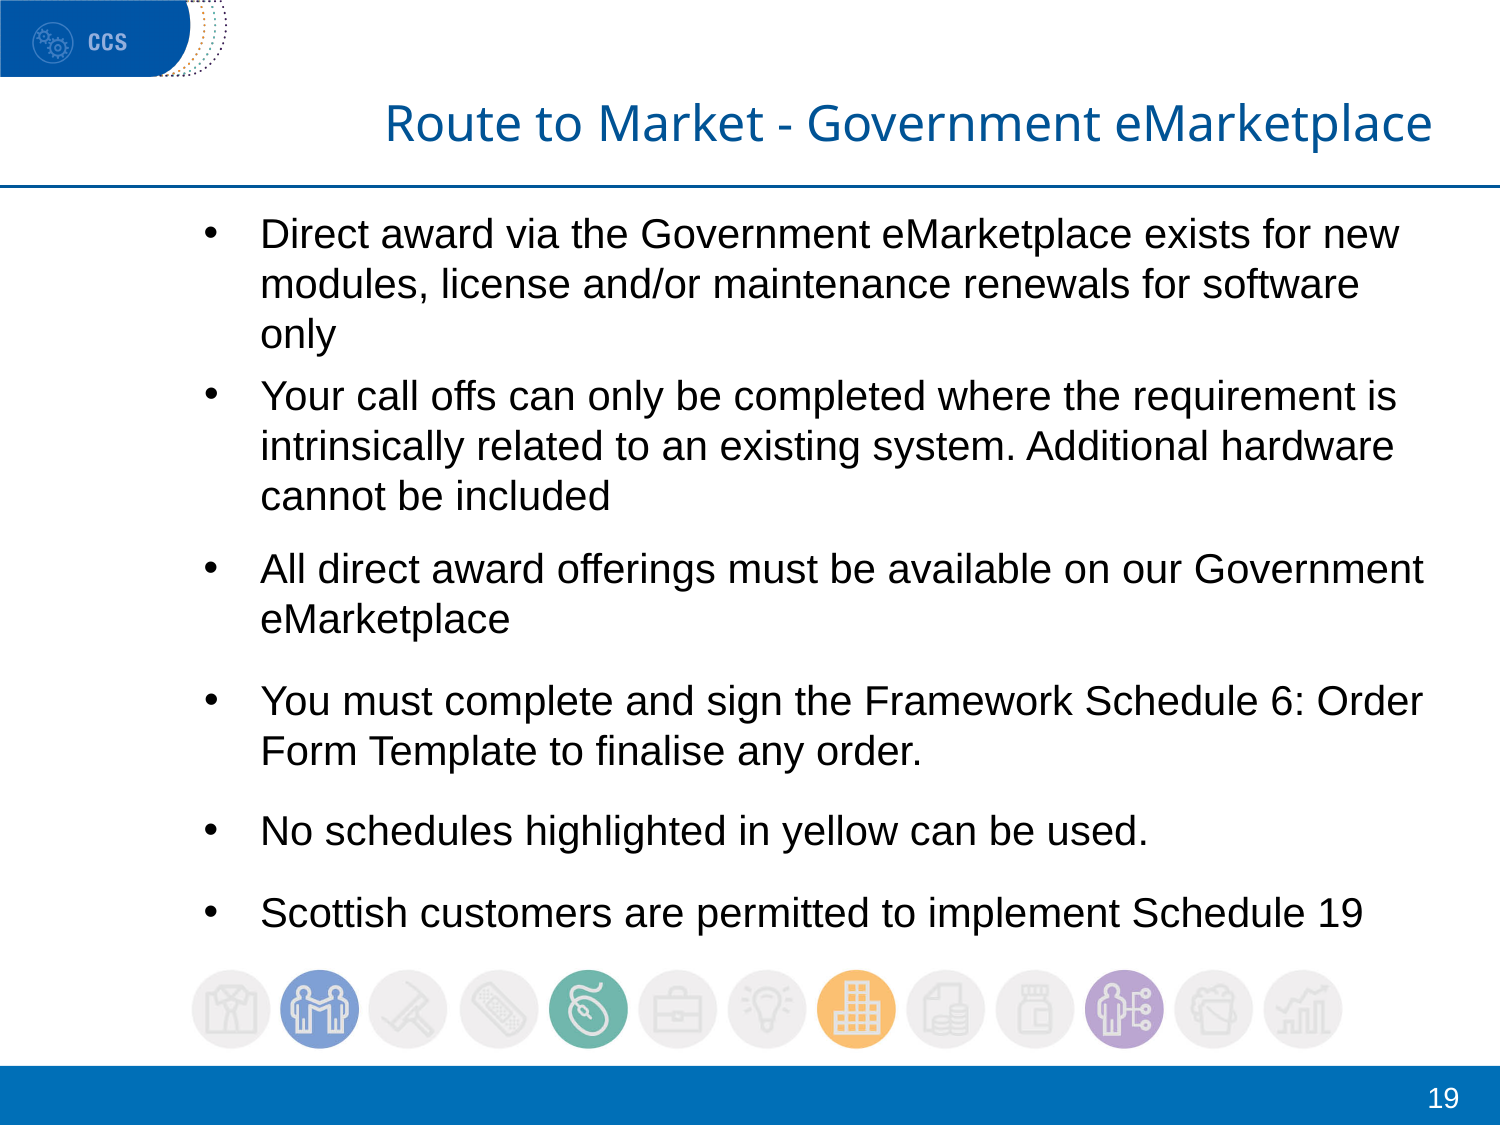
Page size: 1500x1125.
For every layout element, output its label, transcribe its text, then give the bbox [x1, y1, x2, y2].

text_box Route to Market - Government eMarketplace [243, 76, 1449, 166]
text_box You must complete and sign the Framework Schedule 6: Order Form Template to finalise any order. [189, 666, 1442, 782]
text_box 19 [1412, 1072, 1476, 1123]
text_box Your call offs can only be completed where the requirement is intrinsically related to an existing system. Additional hardware cannot be included [189, 361, 1477, 526]
picture [149, 959, 1367, 1061]
picture [0, 0, 241, 77]
text_box Scottish customers are permitted to implement Schedule 19 [189, 878, 1441, 944]
text_box All direct award offerings must be available on our Government eMarketplace [189, 534, 1441, 650]
text_box No schedules highlighted in yellow can be used. [189, 796, 1441, 862]
text_box Direct award via the Government eMarketplace exists for new modules, license and/or maintenance renewals for software only [189, 199, 1441, 361]
